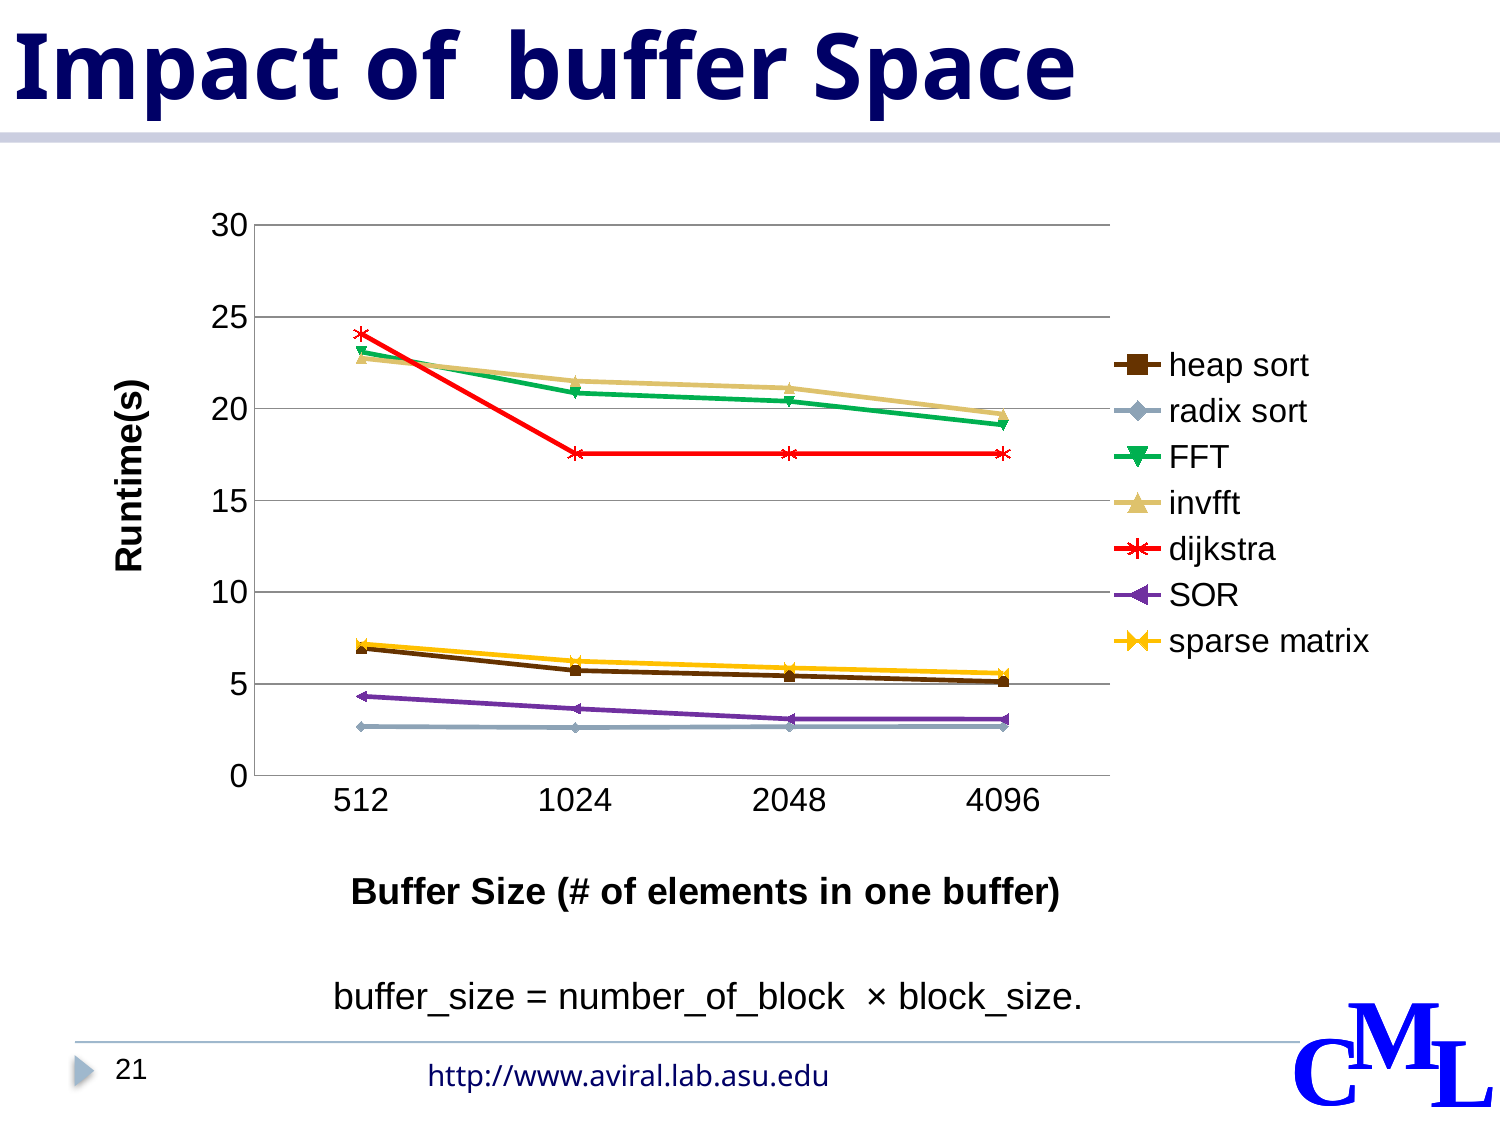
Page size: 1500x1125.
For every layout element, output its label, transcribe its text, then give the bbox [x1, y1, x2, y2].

chart [74, 149, 1401, 938]
title Impact of buffer Space [0, 0, 1500, 125]
slide_number 21 [100, 1042, 313, 1103]
text_box buffer_size = number_of_block × block_size. [302, 964, 1115, 1025]
